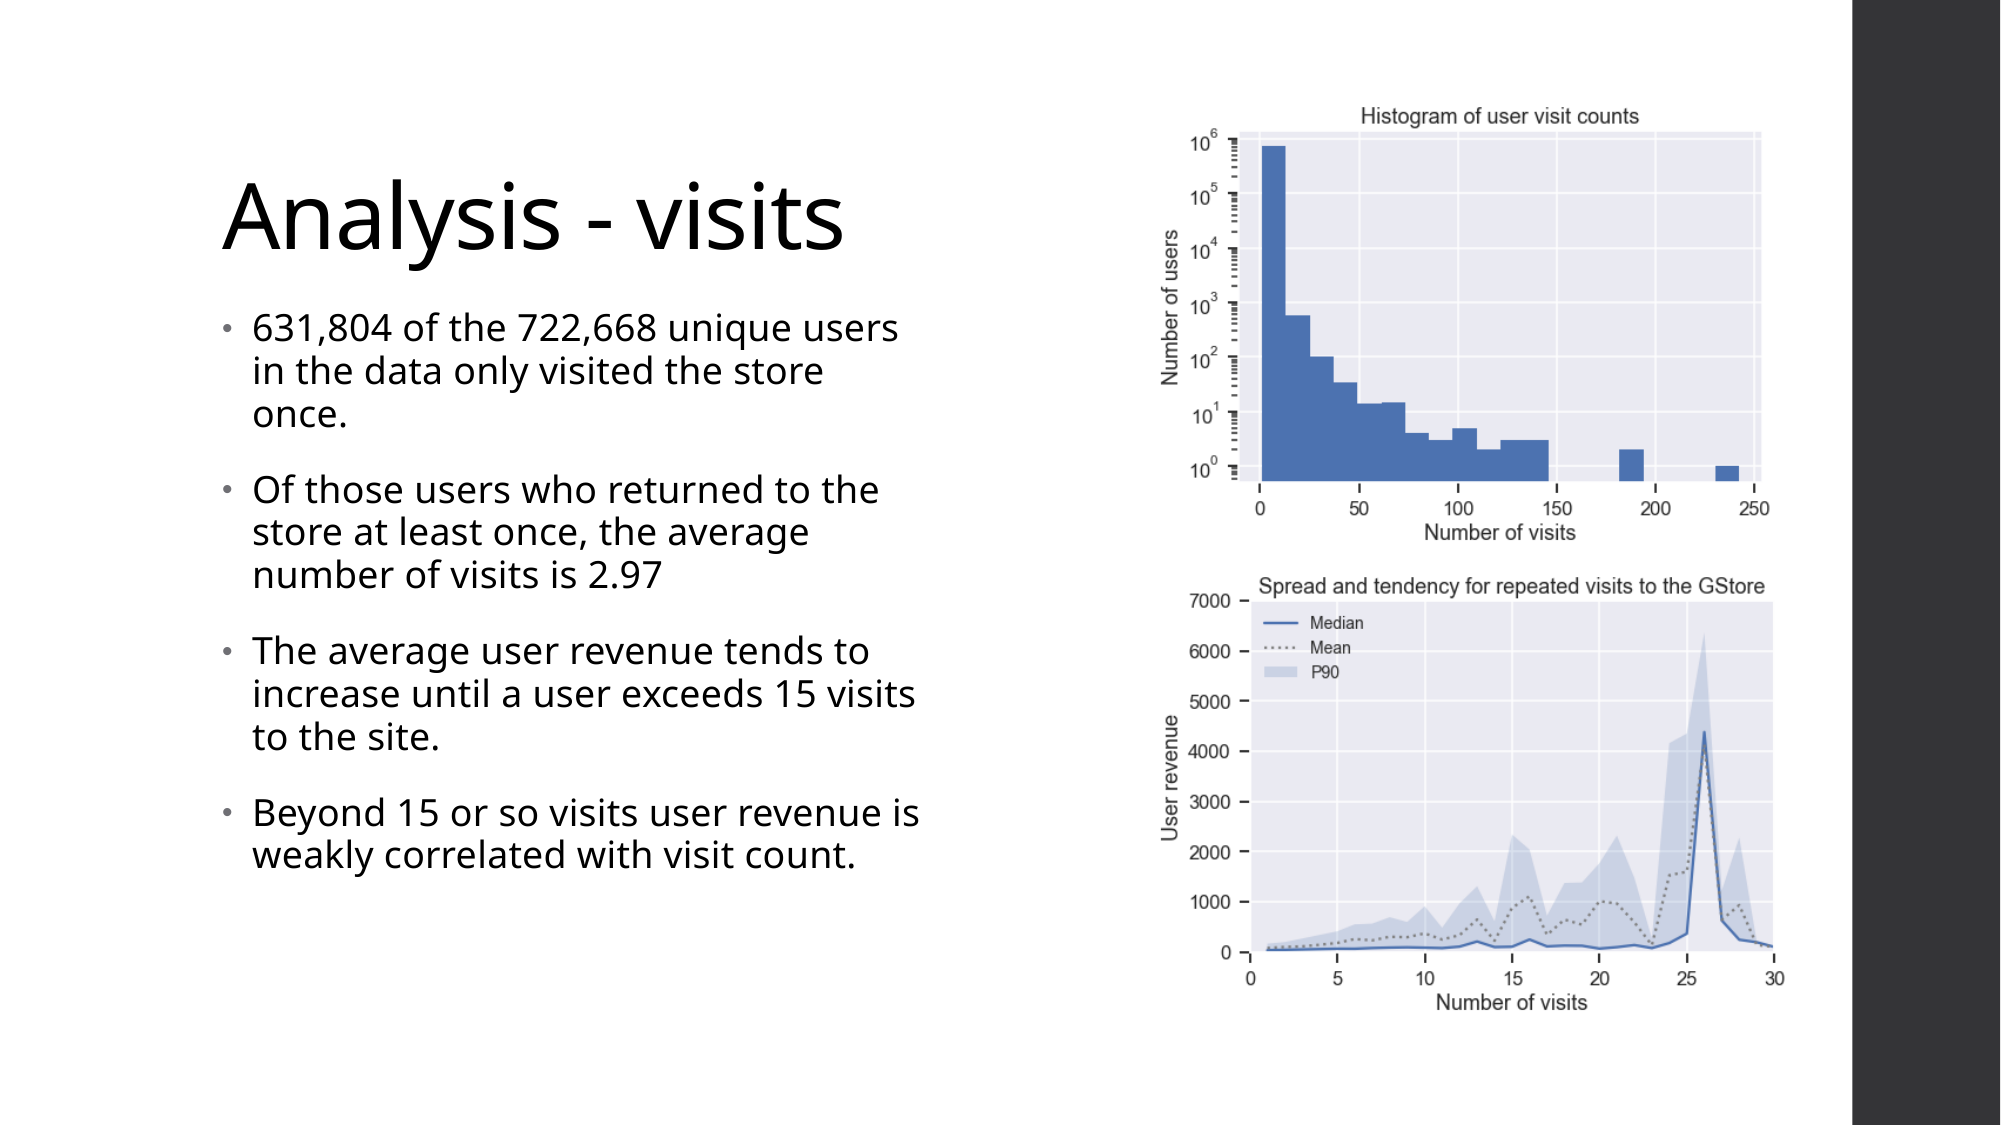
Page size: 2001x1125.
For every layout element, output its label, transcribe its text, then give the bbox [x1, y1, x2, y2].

list 631,804 of the 722,668 unique users in the data only visited the store once. Of those users who returned to the store at least once, the average number of visits is 2.97 The average user revenue tends to increase until a user exceeds 15 visits to the site. Beyond 15 or so visits user revenue is weakly correlated with visit count. [206, 299, 942, 1014]
title Analysis - visits [206, 60, 1797, 278]
picture [1154, 99, 1780, 554]
picture [1154, 569, 1794, 1023]
